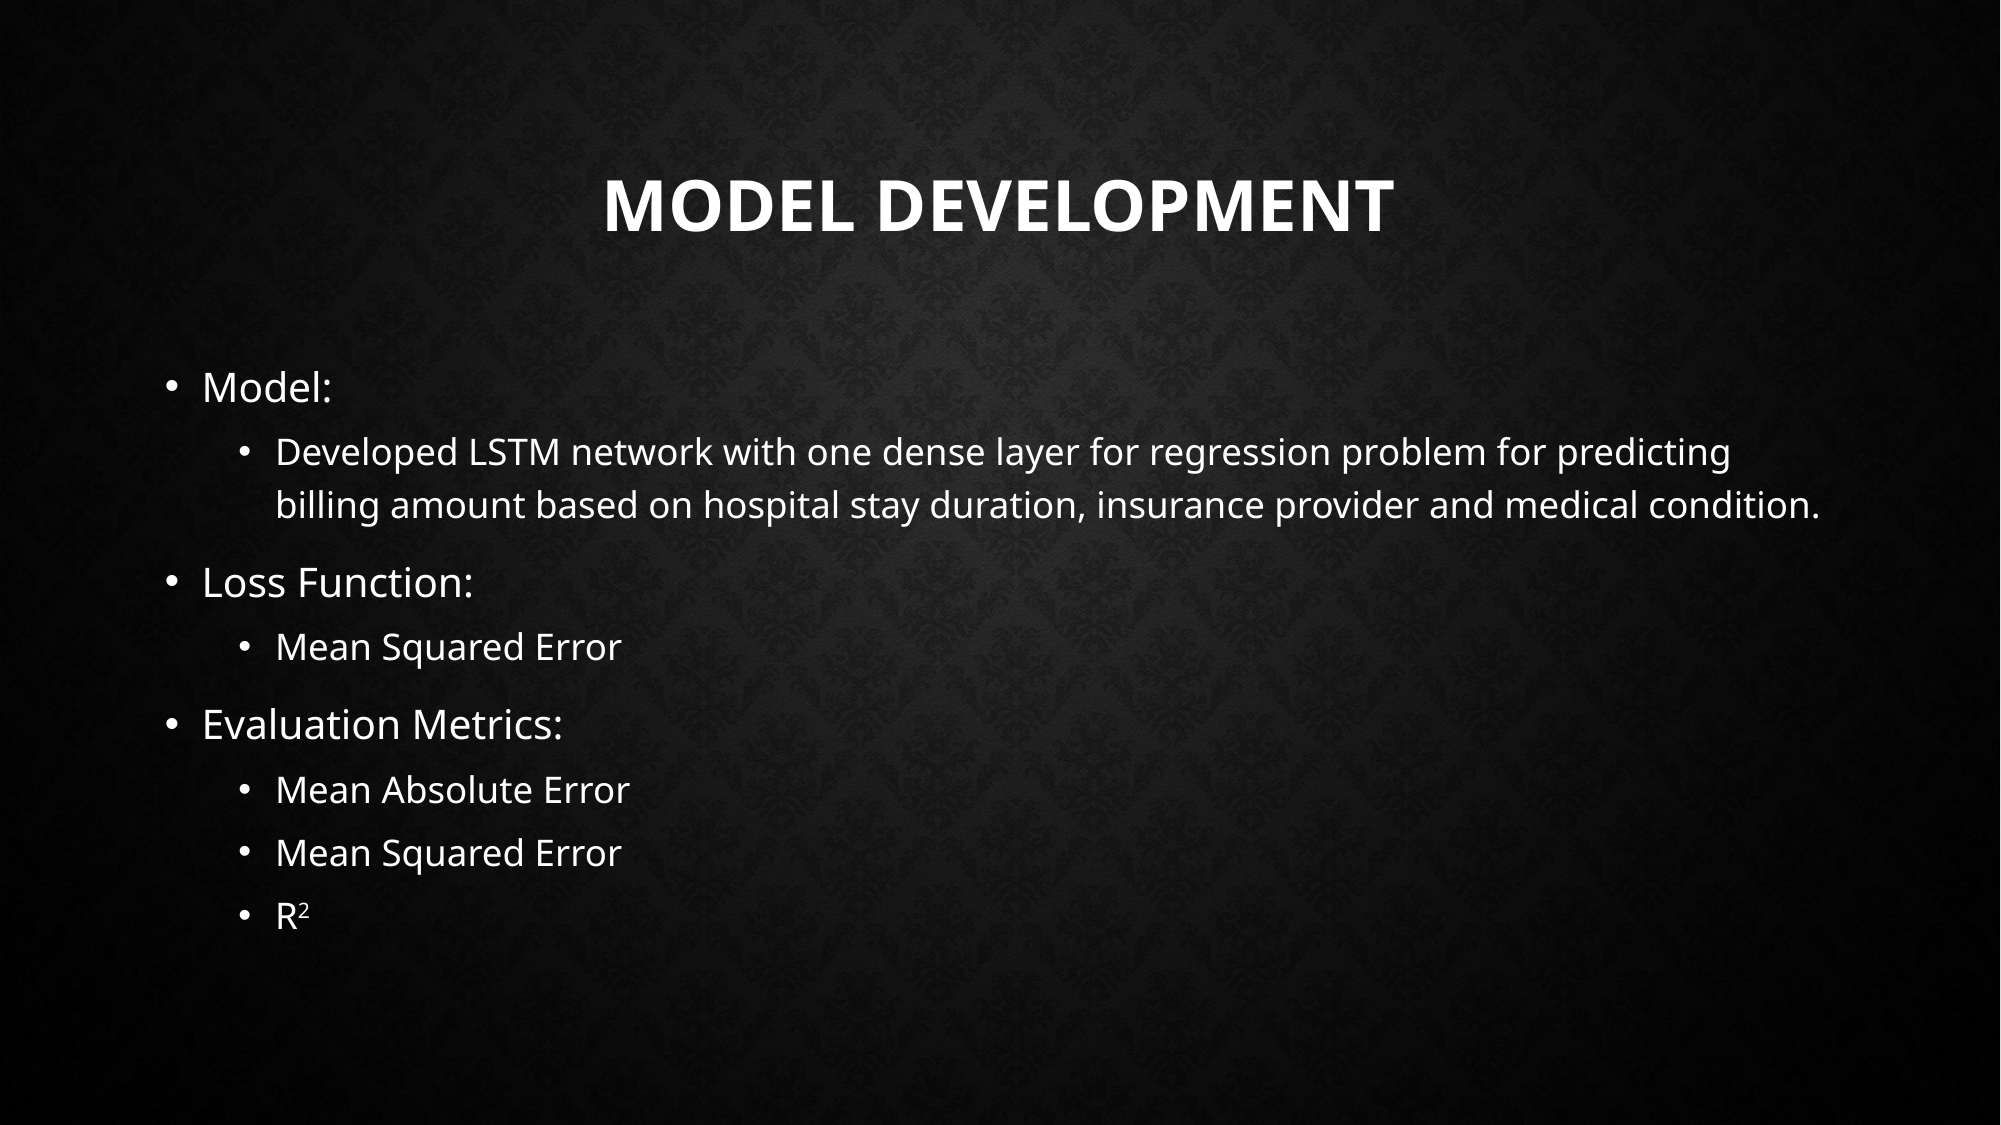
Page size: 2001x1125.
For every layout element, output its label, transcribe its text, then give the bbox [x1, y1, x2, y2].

title Model Development [149, 99, 1849, 318]
list Model: Developed LSTM network with one dense layer for regression problem for predicting billing amount based on hospital stay duration, insurance provider and medical condition. Loss Function: Mean Squared Error Evaluation Metrics: Mean Absolute Error Mean Squared Error R2 [149, 343, 1849, 950]
